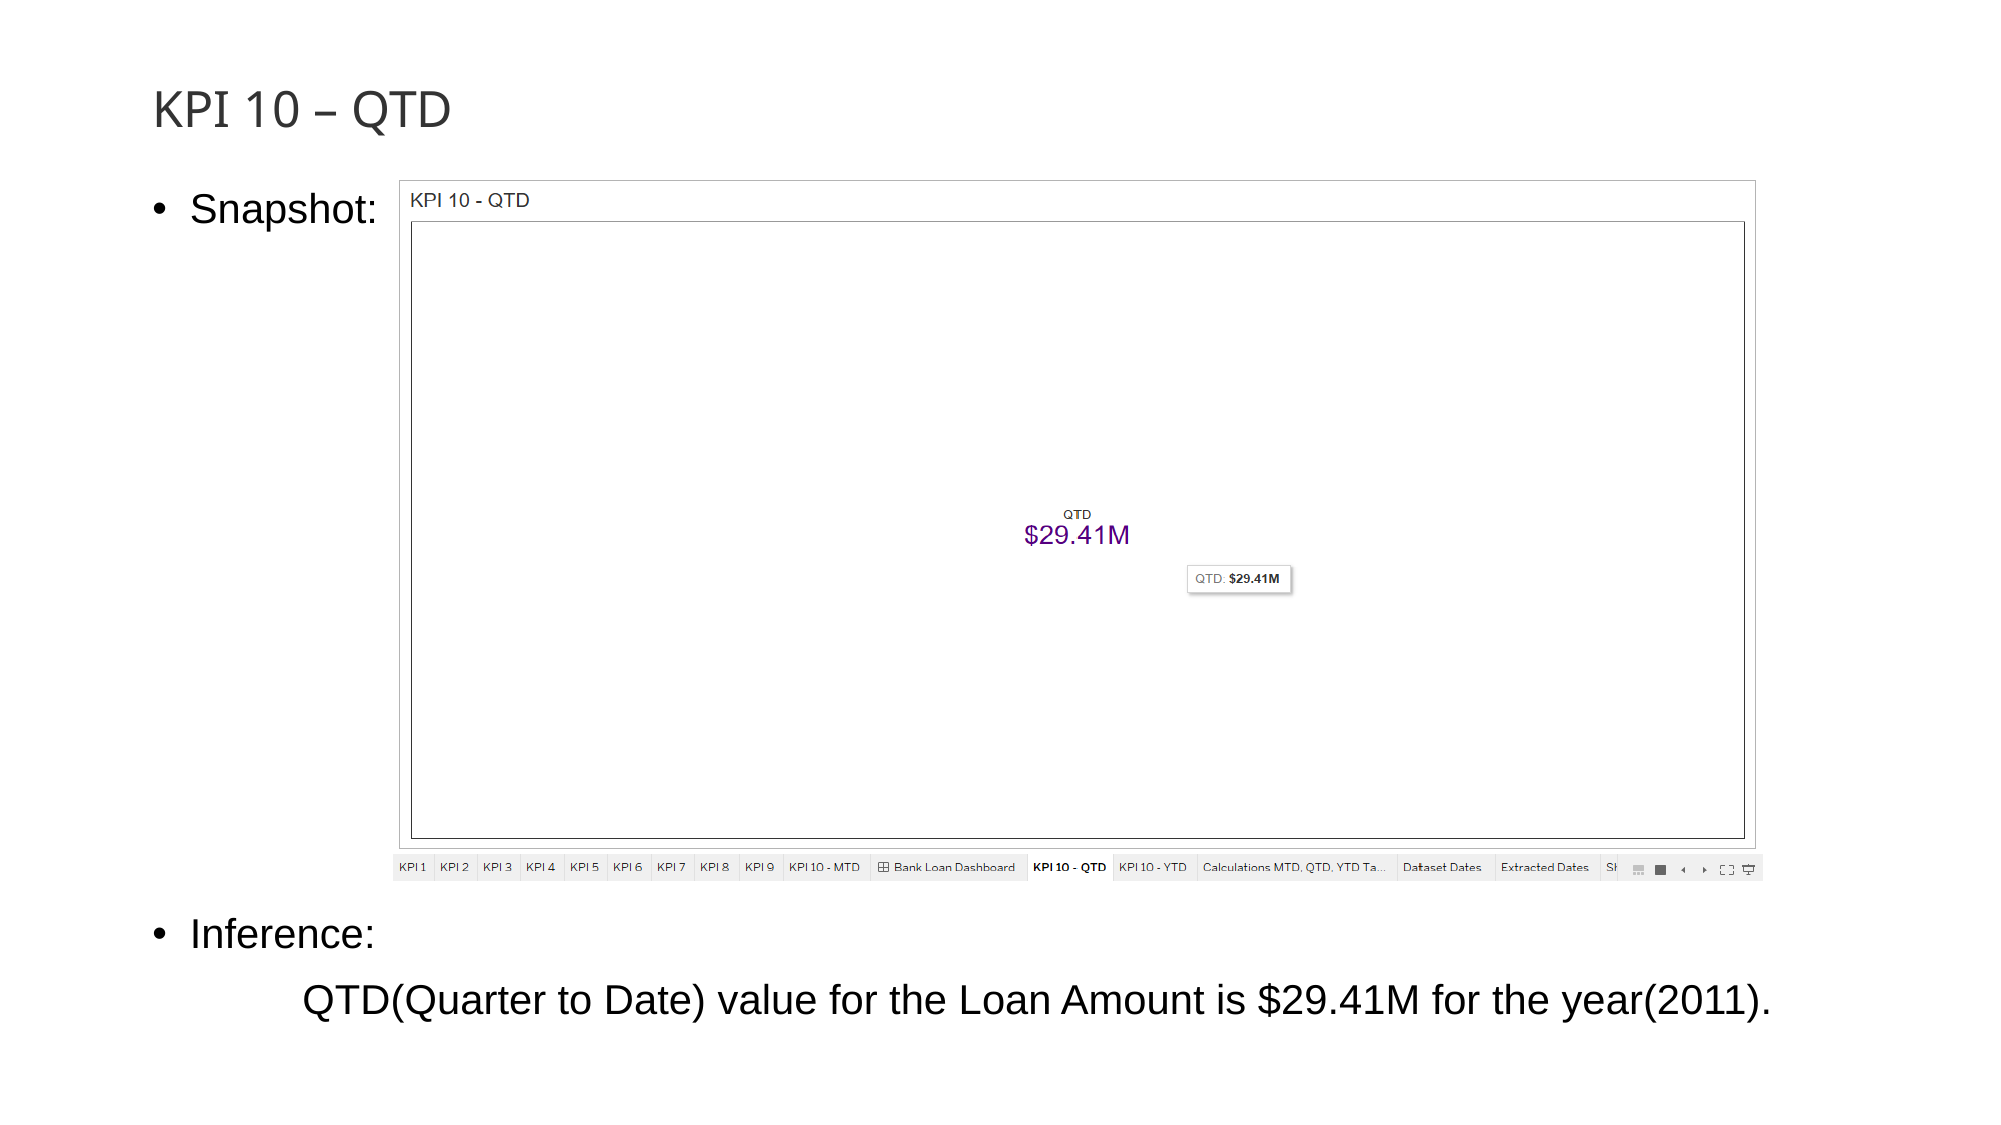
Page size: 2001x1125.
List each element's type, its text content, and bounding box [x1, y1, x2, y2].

title KPI 10 – QTD [137, 59, 1863, 163]
list Snapshot: Inference: QTD(Quarter to Date) value for the Loan Amount is $29.41M for the year(2011). [137, 180, 1863, 1125]
picture [393, 180, 1764, 881]
